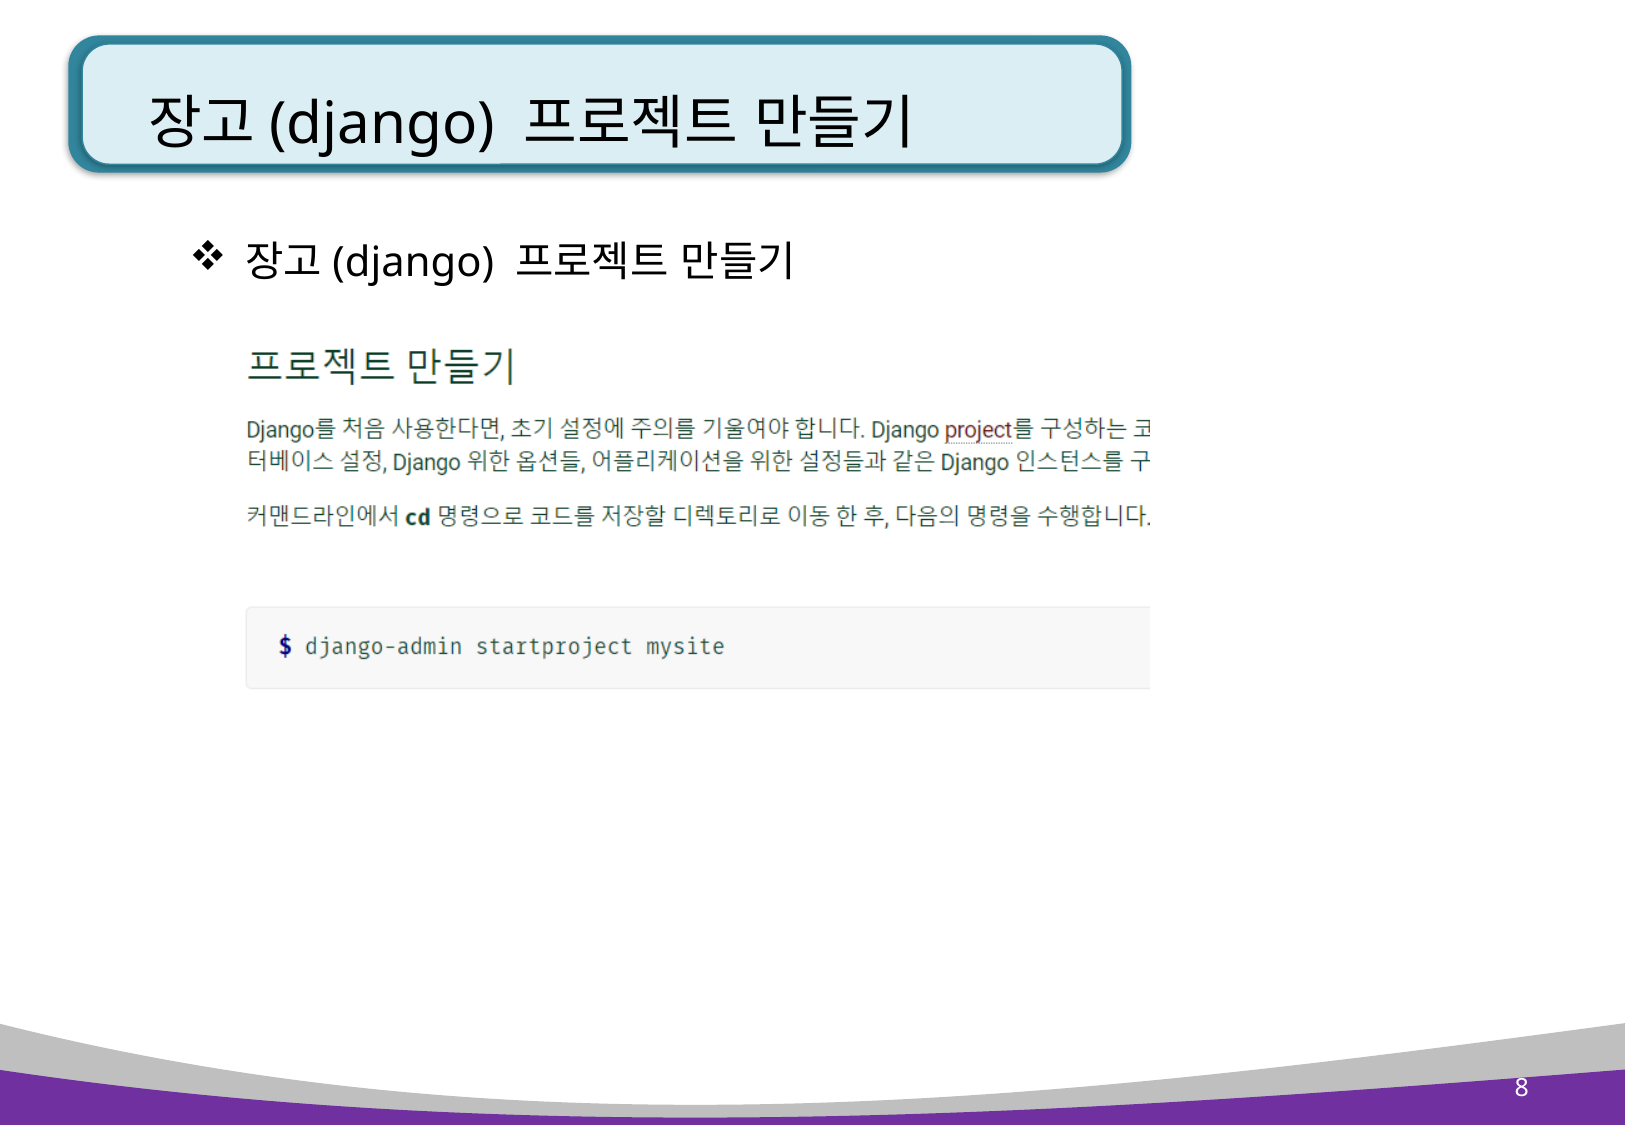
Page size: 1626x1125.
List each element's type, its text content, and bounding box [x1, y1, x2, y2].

picture [226, 324, 1150, 703]
text_box 장고(django) 프로젝트 만들기 [172, 201, 1204, 294]
slide_number 8 [1452, 1058, 1544, 1119]
title 장고(django) 프로젝트 만들기 [103, 32, 1121, 173]
